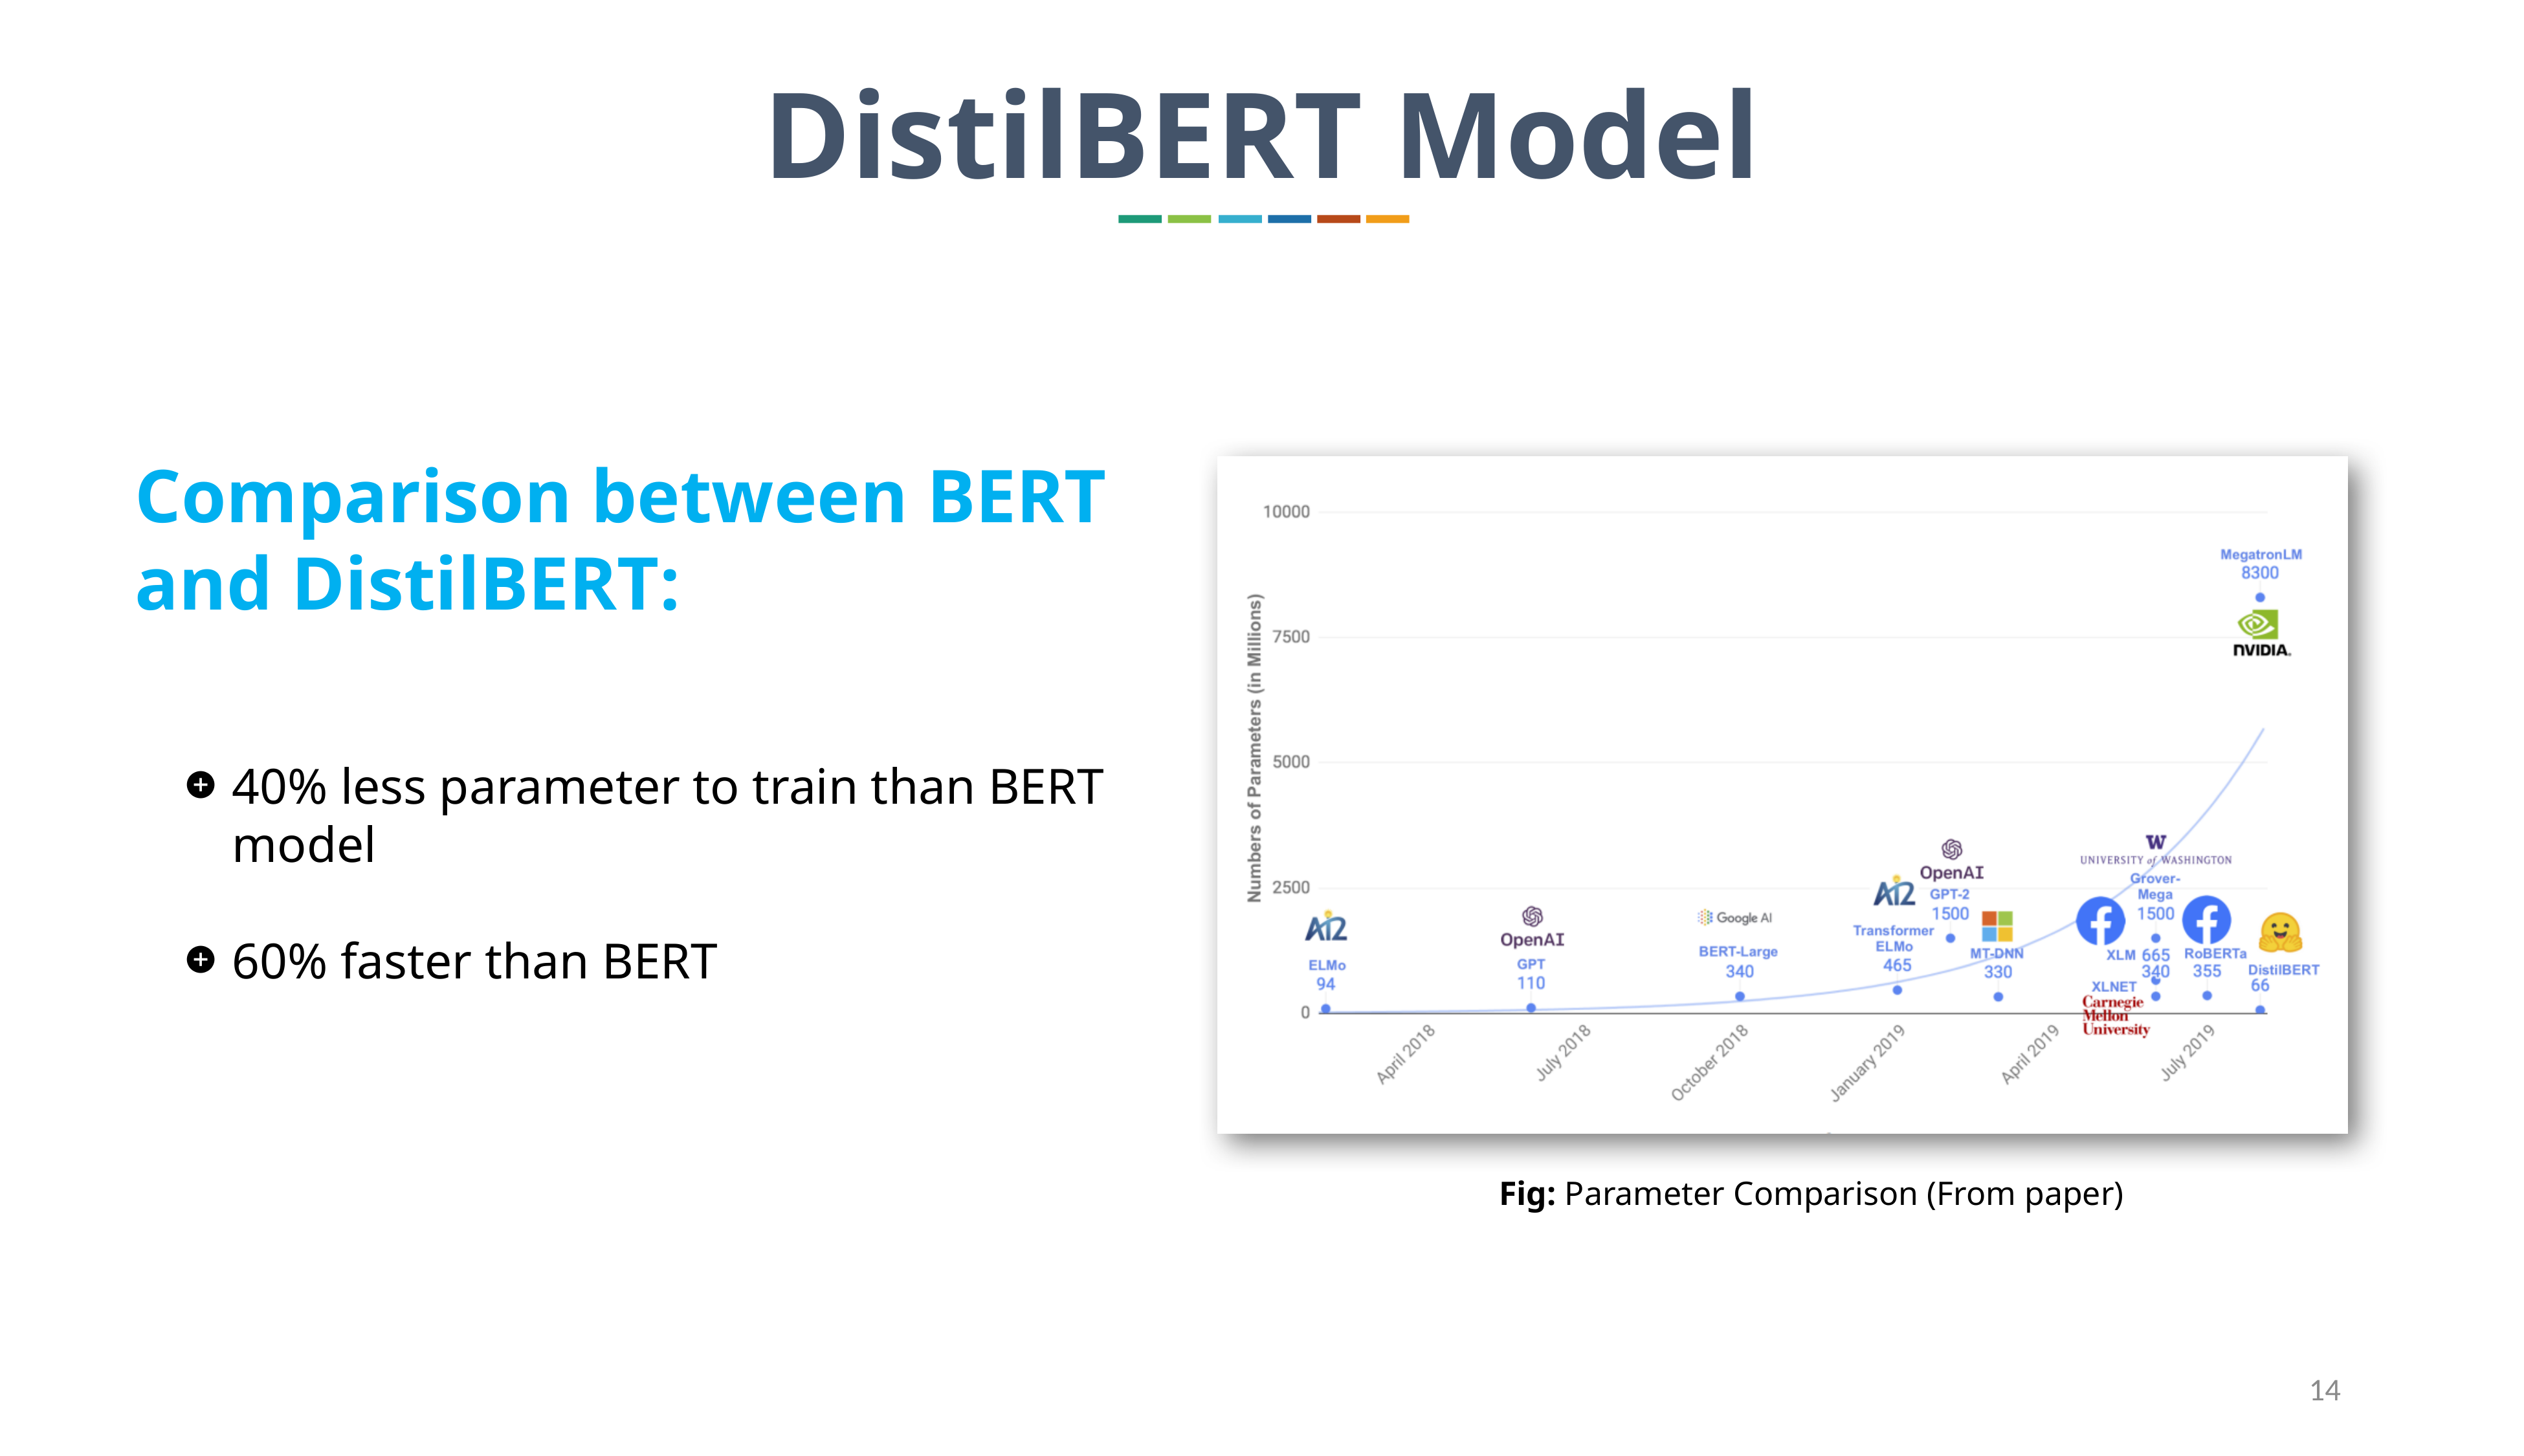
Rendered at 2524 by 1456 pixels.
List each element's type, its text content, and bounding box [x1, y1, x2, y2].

slide_number 14 [1782, 1349, 2351, 1428]
picture [183, 942, 218, 976]
text_box Comparison between BERT and DistilBERT: 40% less parameter to train than BERT model 60% faster than BERT [125, 445, 1119, 1050]
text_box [80, 54, 2444, 223]
text_box Fig: Parameter Comparison (From paper) [1489, 1168, 2134, 1217]
picture [183, 767, 218, 802]
picture [1217, 456, 2348, 1134]
